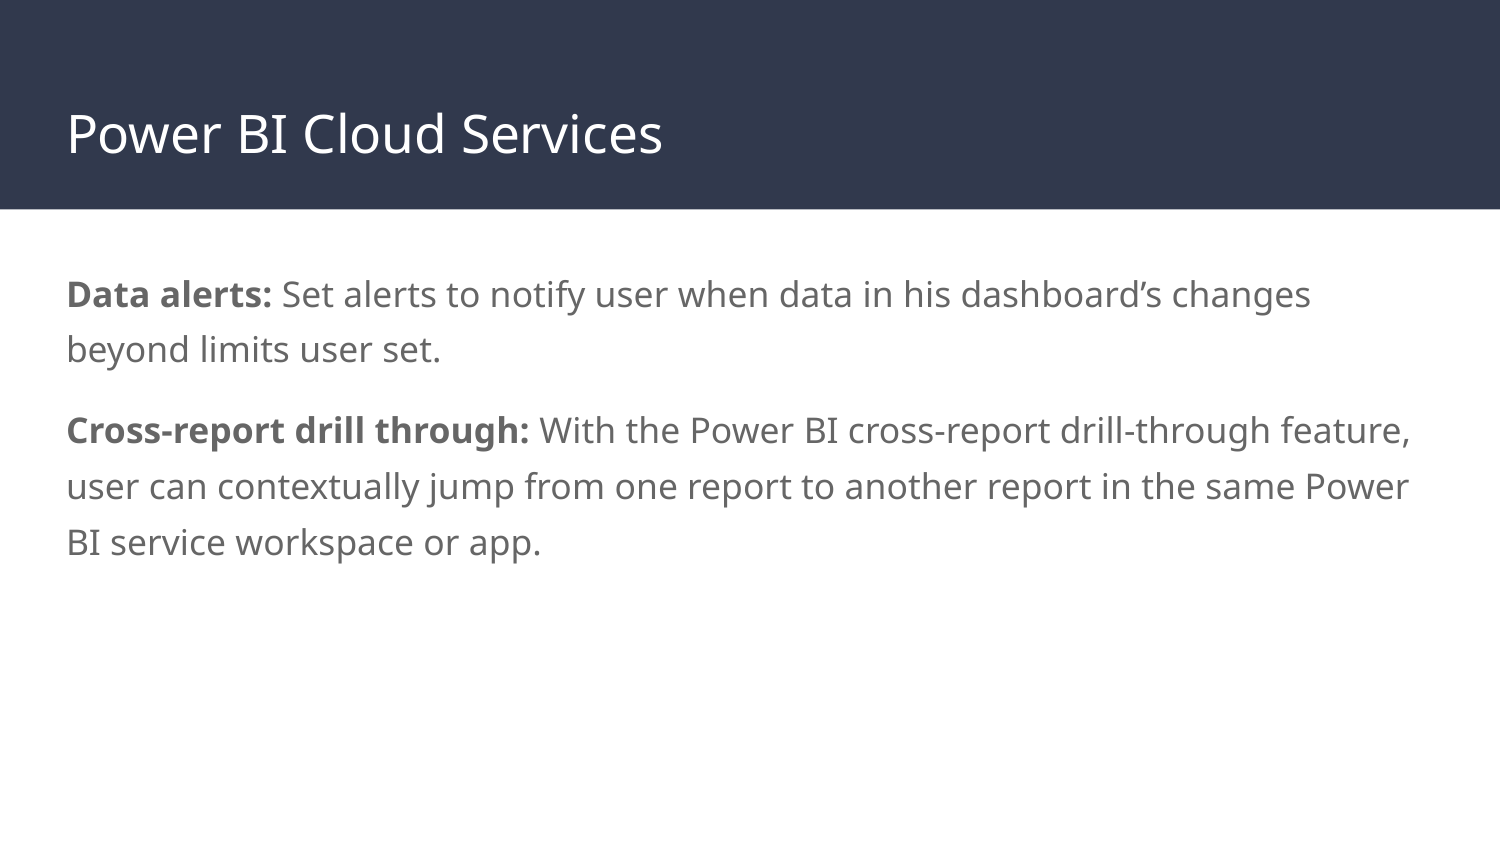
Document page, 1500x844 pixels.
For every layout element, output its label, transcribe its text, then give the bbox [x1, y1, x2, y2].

title Power BI Cloud Services [51, 82, 1449, 185]
list Data alerts: Set alerts to notify user when data in his dashboard’s changes beyond limits user set. Cross-report drill through: With the Power BI cross-report drill-through feature, user can contextually jump from one report to another report in the same Power BI service workspace or app. [51, 247, 1449, 752]
